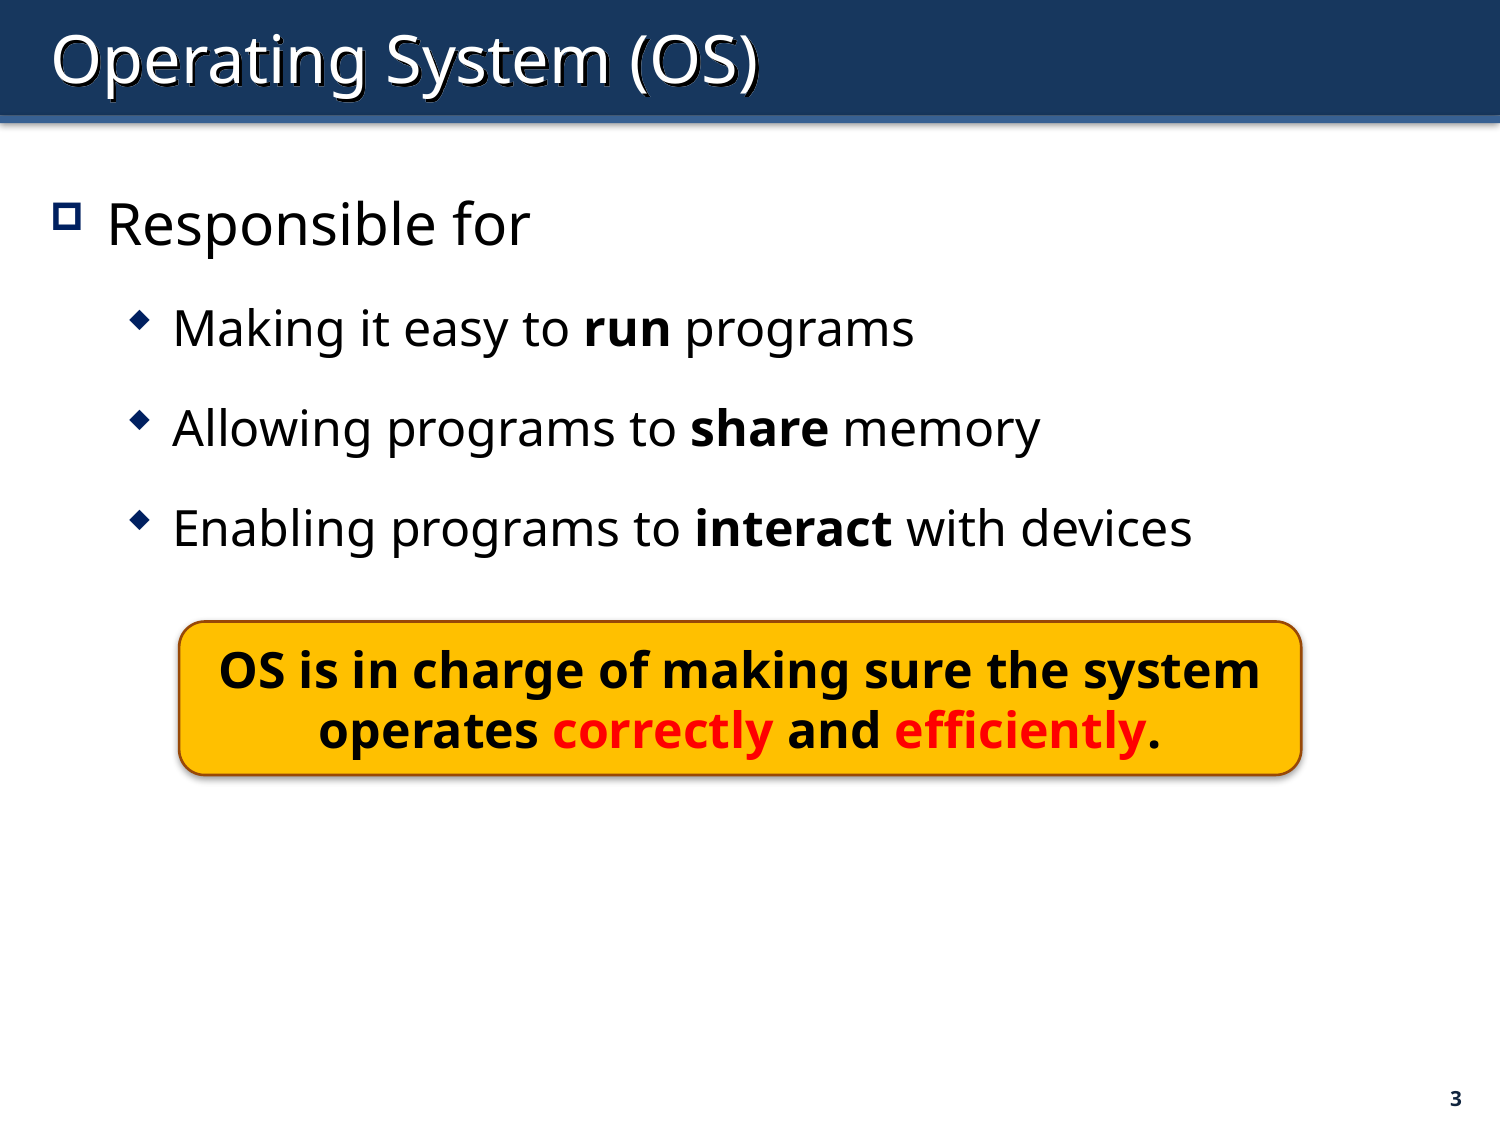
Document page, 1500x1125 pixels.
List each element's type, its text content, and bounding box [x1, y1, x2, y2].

text_box OS is in charge of making sure the system operates correctly and efficiently. [175, 618, 1305, 779]
slide_number 3 [1306, 1081, 1483, 1118]
list Responsible for Making it easy to run programs Allowing programs to share memory Enabling programs to interact with devices [34, 144, 1477, 1048]
title Operating System (OS) [34, 8, 1477, 106]
